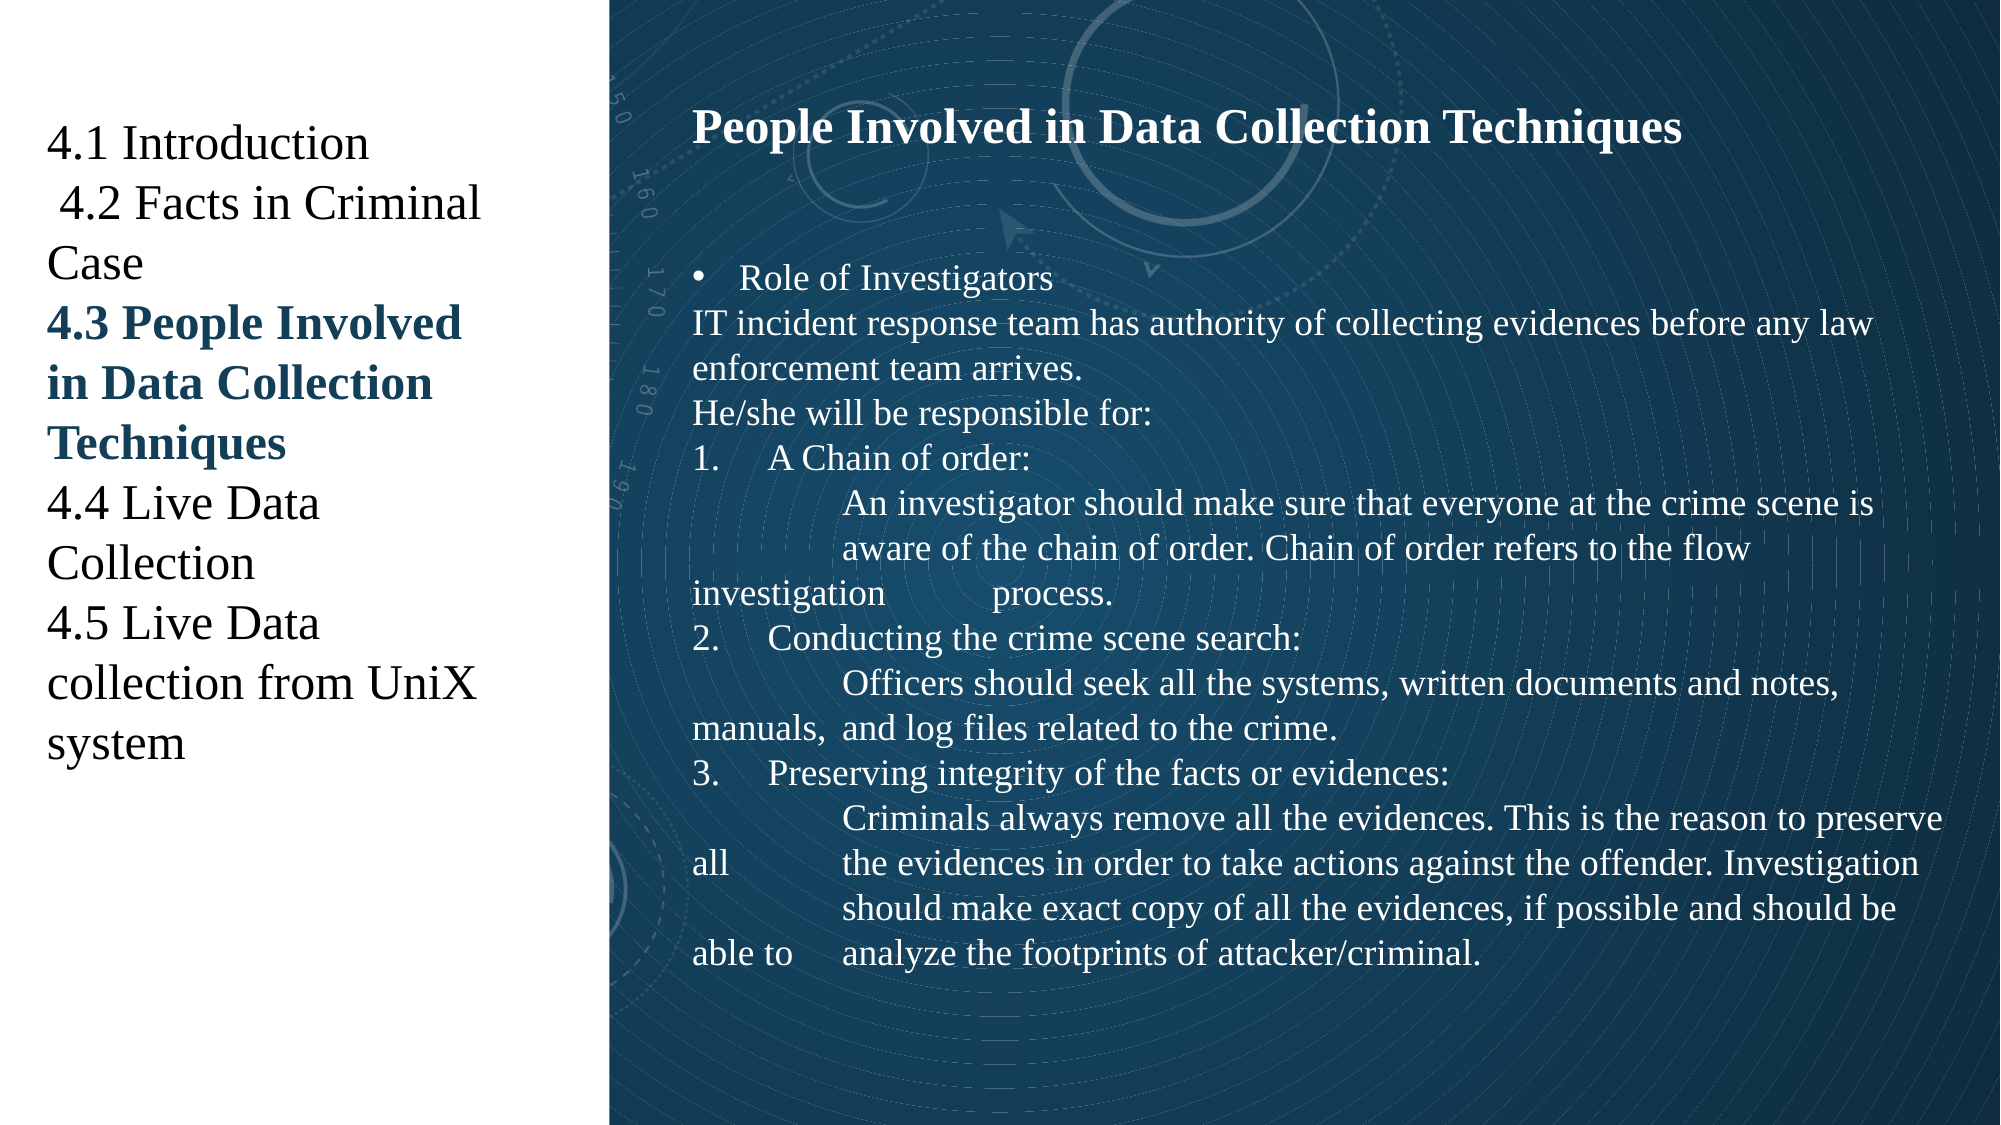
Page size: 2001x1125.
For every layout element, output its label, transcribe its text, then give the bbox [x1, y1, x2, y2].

text_box People Involved in Data Collection Techniques [677, 86, 1808, 161]
picture [611, 0, 2000, 1125]
text_box [0, 0, 611, 1125]
text_box Role of Investigators IT incident response team has authority of collecting evidences before any law enforcement team arrives. He/she will be responsible for: A Chain of order: An investigator should make sure that everyone at the crime scene is aware of the chain of order. Chain of order refers to the flow investigation process. 2. Conducting the crime scene search: Officers should seek all the systems, written documents and notes, manuals, and log files related to the crime. 3. Preserving integrity of the facts or evidences: Criminals always remove all the evidences. This is the reason to preserve all the evidences in order to take actions against the offender. Investigation should make exact copy of all the evidences, if possible and should be able to analyze the footprints of attacker/criminal. [677, 245, 1968, 981]
text_box 4.1 Introduction 4.2 Facts in Criminal Case 4.3 People Involved in Data Collection Techniques 4.4 Live Data Collection 4.5 Live Data collection from UniX system [32, 102, 525, 777]
